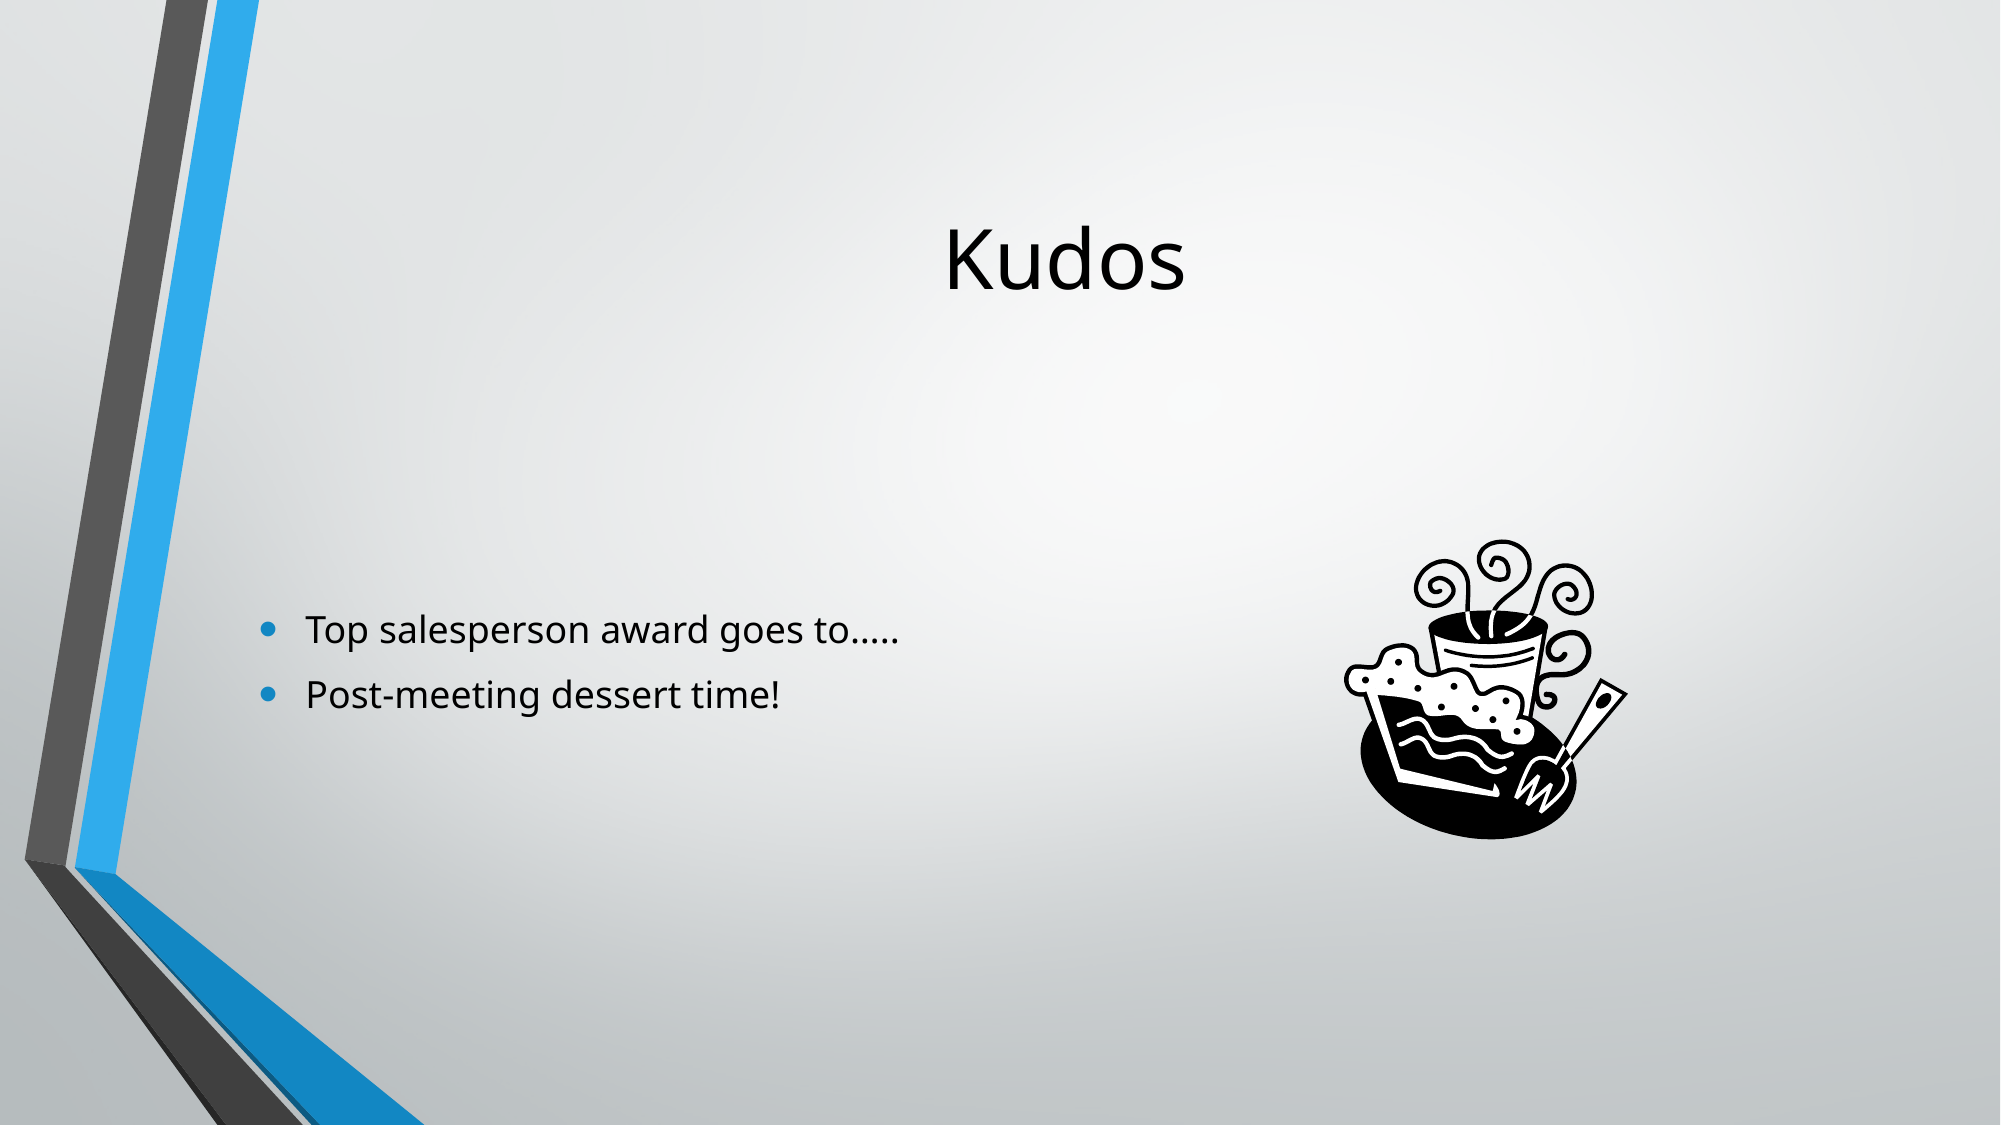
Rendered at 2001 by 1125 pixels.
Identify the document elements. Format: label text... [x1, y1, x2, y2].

title Kudos [243, 112, 1887, 400]
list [1342, 538, 1629, 850]
list Top salesperson award goes to….. Post-meeting dessert time! [243, 437, 1047, 950]
